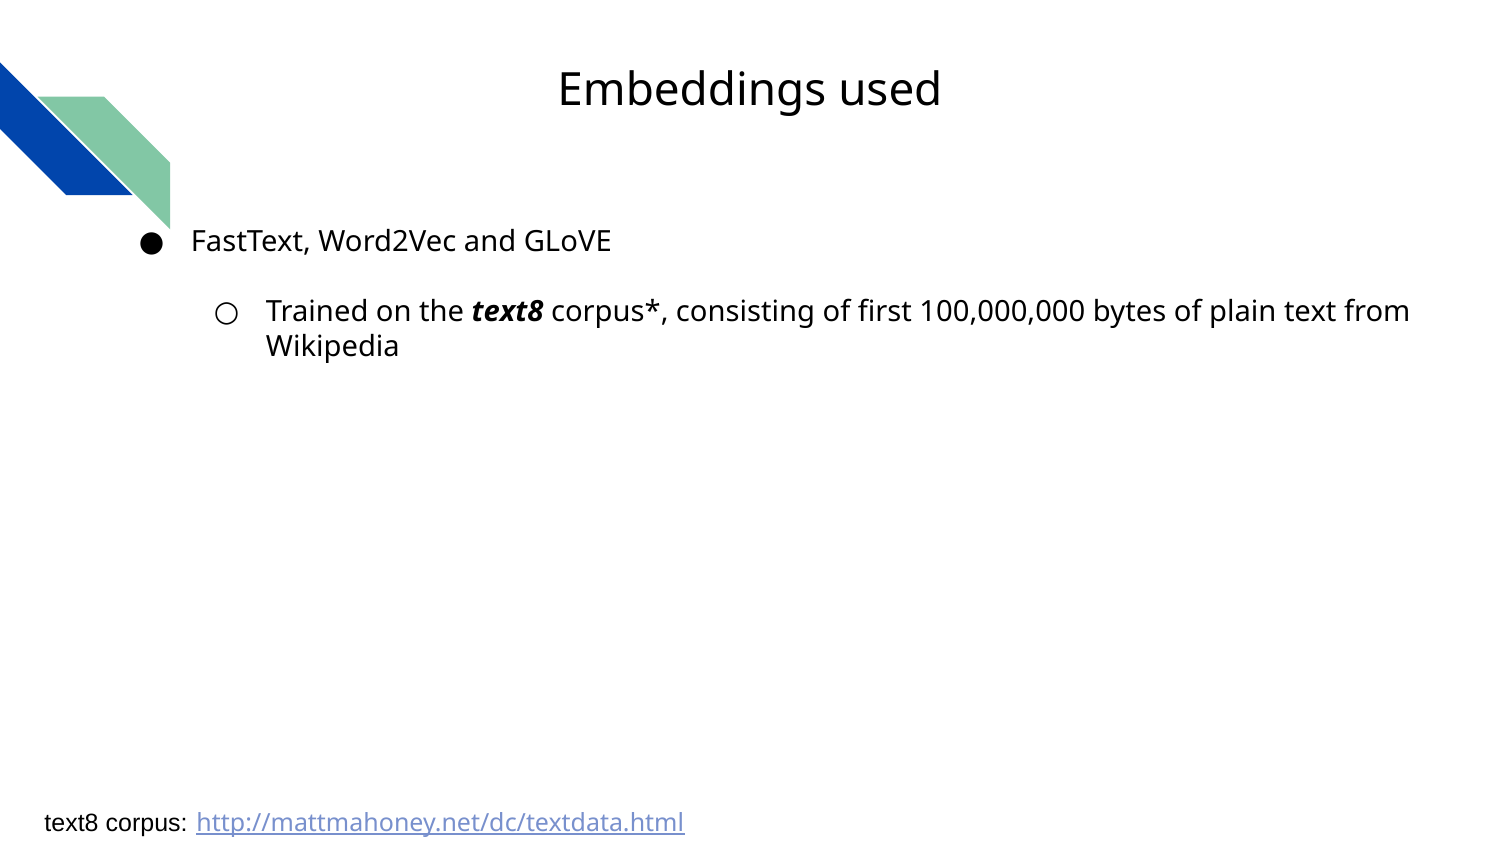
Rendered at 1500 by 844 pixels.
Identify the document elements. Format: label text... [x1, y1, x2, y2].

text_box text8 corpus: http://mattmahoney.net/dc/textdata.html [29, 787, 1371, 844]
text_box FastText, Word2Vec and GLoVE Trained on the text8 corpus*, consisting of first 100,000,000 bytes of plain text from Wikipedia [100, 172, 1484, 413]
text_box Embeddings used [294, 44, 1206, 130]
